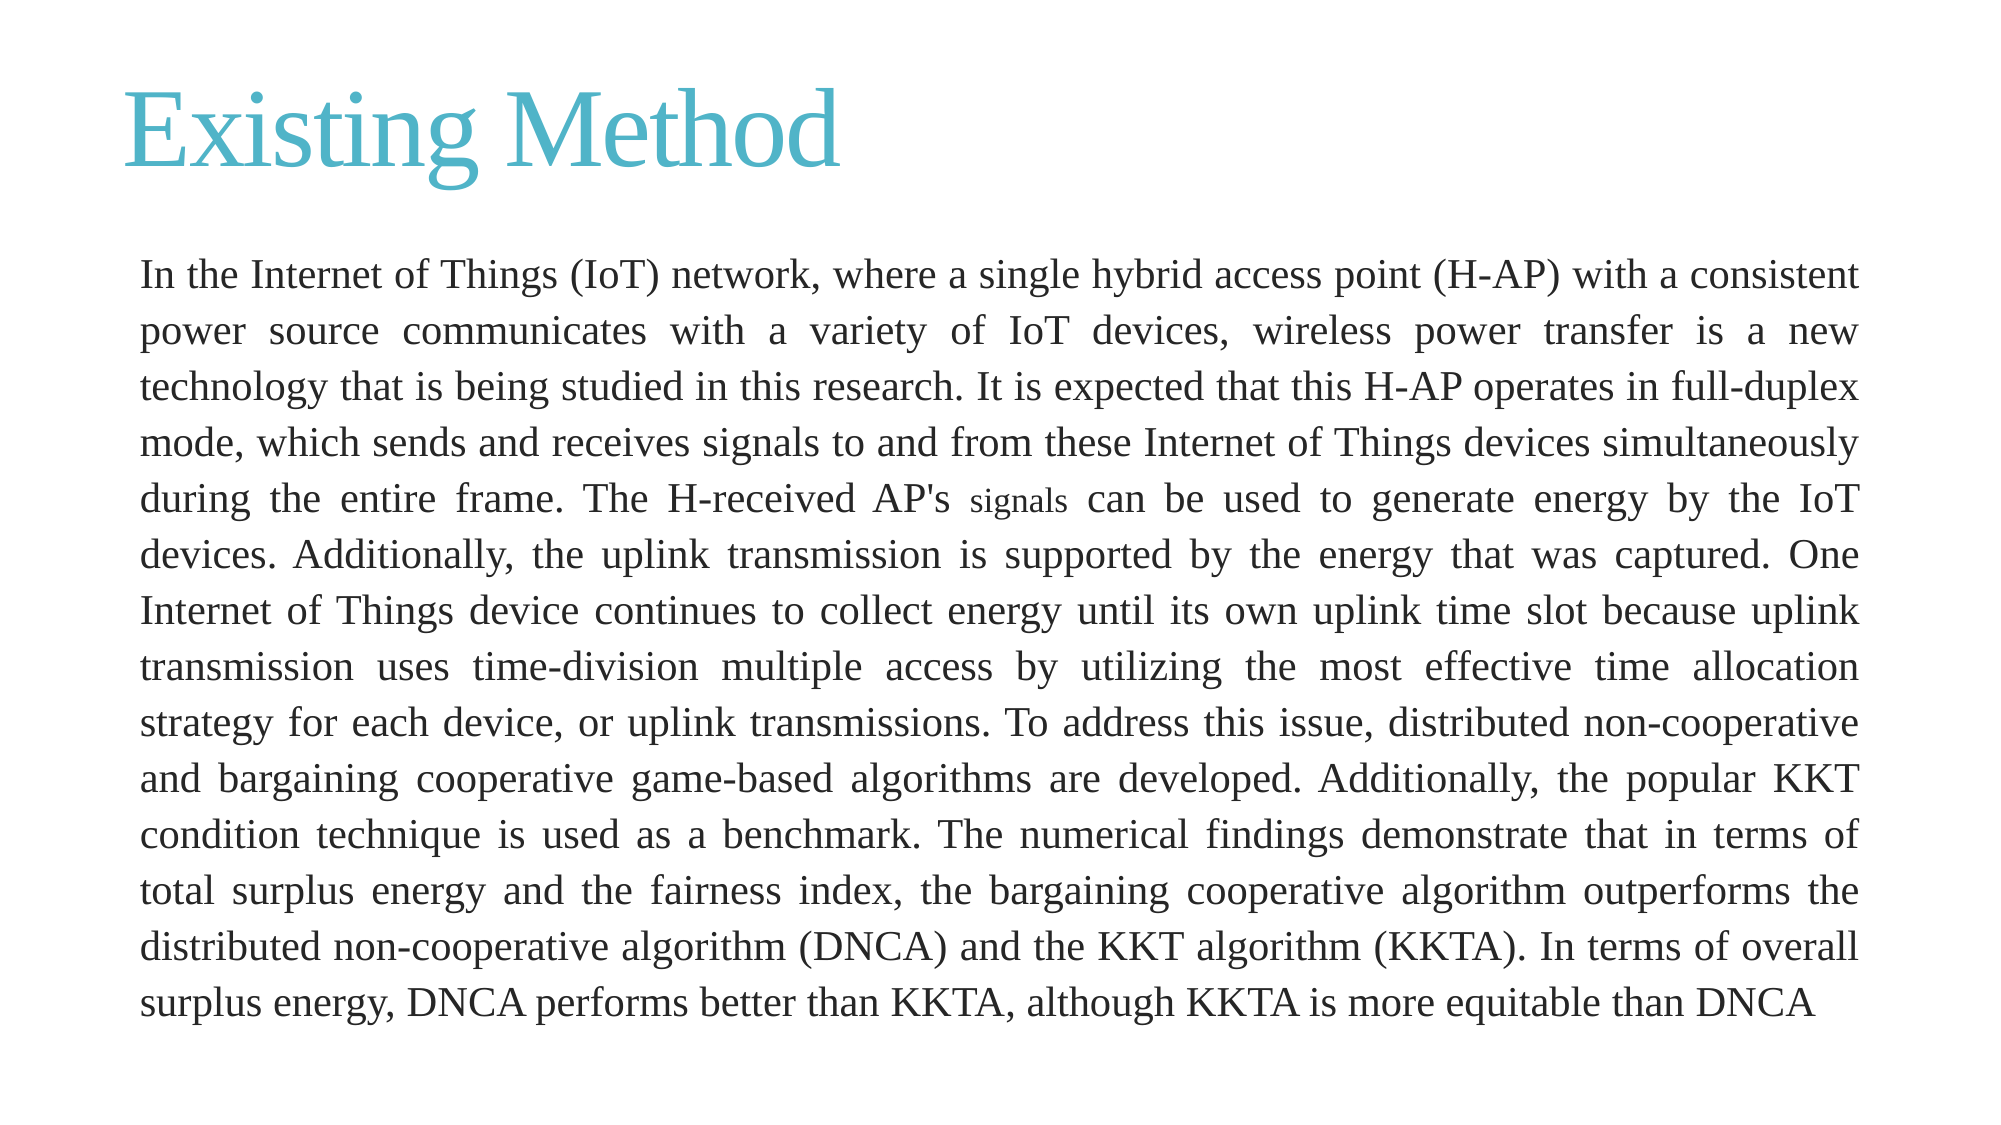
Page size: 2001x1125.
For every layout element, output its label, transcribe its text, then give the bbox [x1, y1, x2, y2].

list In the Internet of Things (IoT) network, where a single hybrid access point (H-AP) with a consistent power source communicates with a variety of IoT devices, wireless power transfer is a new technology that is being studied in this research. It is expected that this H-AP operates in full-duplex mode, which sends and receives signals to and from these Internet of Things devices simultaneously during the entire frame. The H-received AP's signals can be used to generate energy by the IoT devices. Additionally, the uplink transmission is supported by the energy that was captured. One Internet of Things device continues to collect energy until its own uplink time slot because uplink transmission uses time-division multiple access by utilizing the most effective time allocation strategy for each device, or uplink transmissions. To address this issue, distributed non-cooperative and bargaining cooperative game-based algorithms are developed. Additionally, the popular KKT condition technique is used as a benchmark. The numerical findings demonstrate that in terms of total surplus energy and the fairness index, the bargaining cooperative algorithm outperforms the distributed non-cooperative algorithm (DNCA) and the KKT algorithm (KKTA). In terms of overall surplus energy, DNCA performs better than KKTA, although KKTA is more equitable than DNCA [111, 233, 1876, 1089]
title Existing Method [107, 57, 1876, 206]
